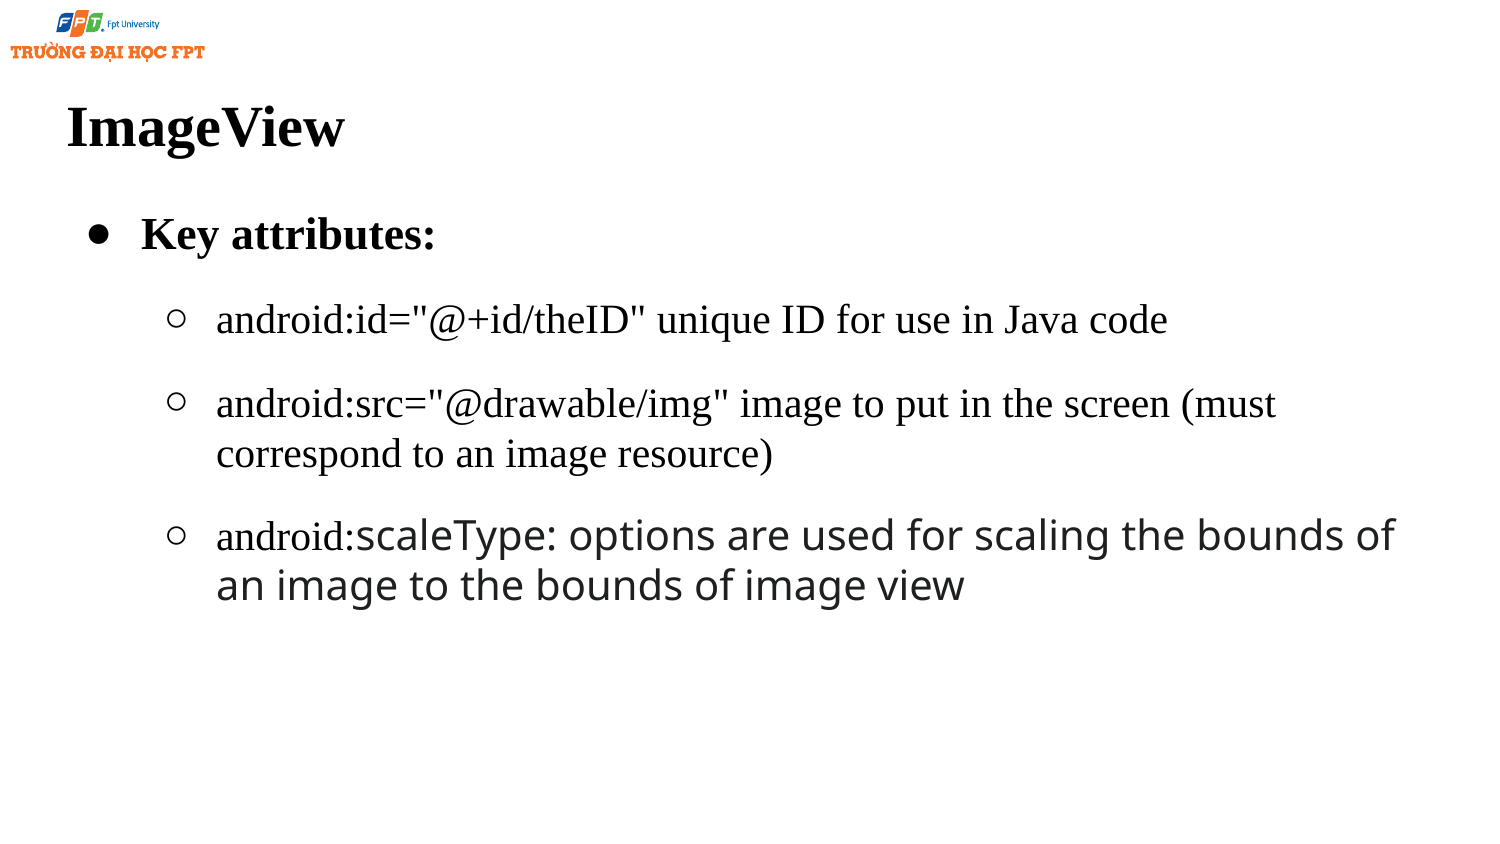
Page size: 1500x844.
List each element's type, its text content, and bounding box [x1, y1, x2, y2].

list Key attributes: android:id="@+id/theID" unique ID for use in Java code android:src="@drawable/img" image to put in the screen (must correspond to an image resource) android:scaleType: options are used for scaling the bounds of an image to the bounds of image view [51, 189, 1449, 750]
title ImageView [51, 72, 1449, 167]
